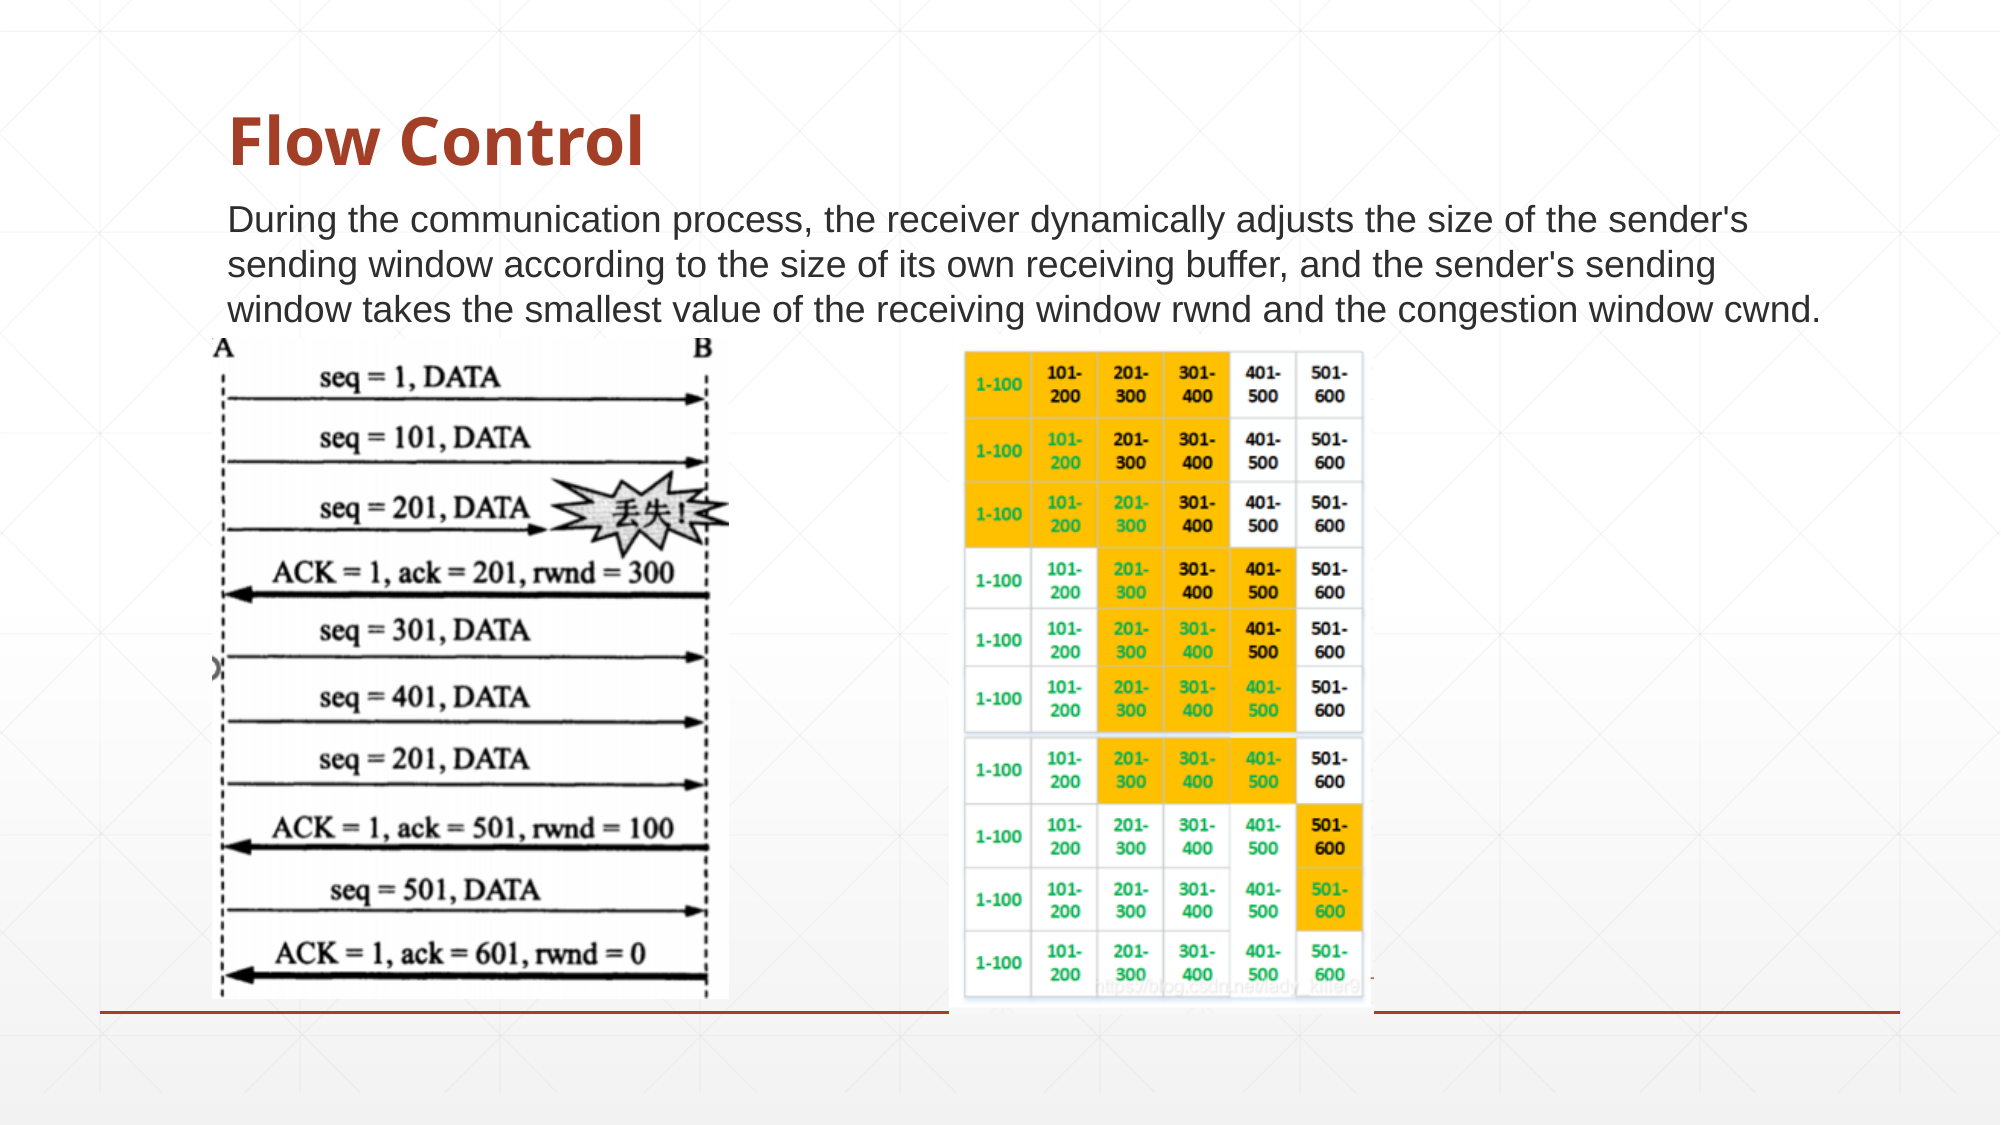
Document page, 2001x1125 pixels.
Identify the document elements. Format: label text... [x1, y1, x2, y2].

picture [949, 335, 1374, 1014]
title Flow Control [212, 0, 1788, 187]
picture [212, 338, 729, 999]
text_box During the communication process, the receiver dynamically adjusts the size of the sender's sending window according to the size of its own receiving buffer, and the sender's sending window takes the smallest value of the receiving window rwnd and the congestion window cwnd. [212, 187, 1858, 338]
